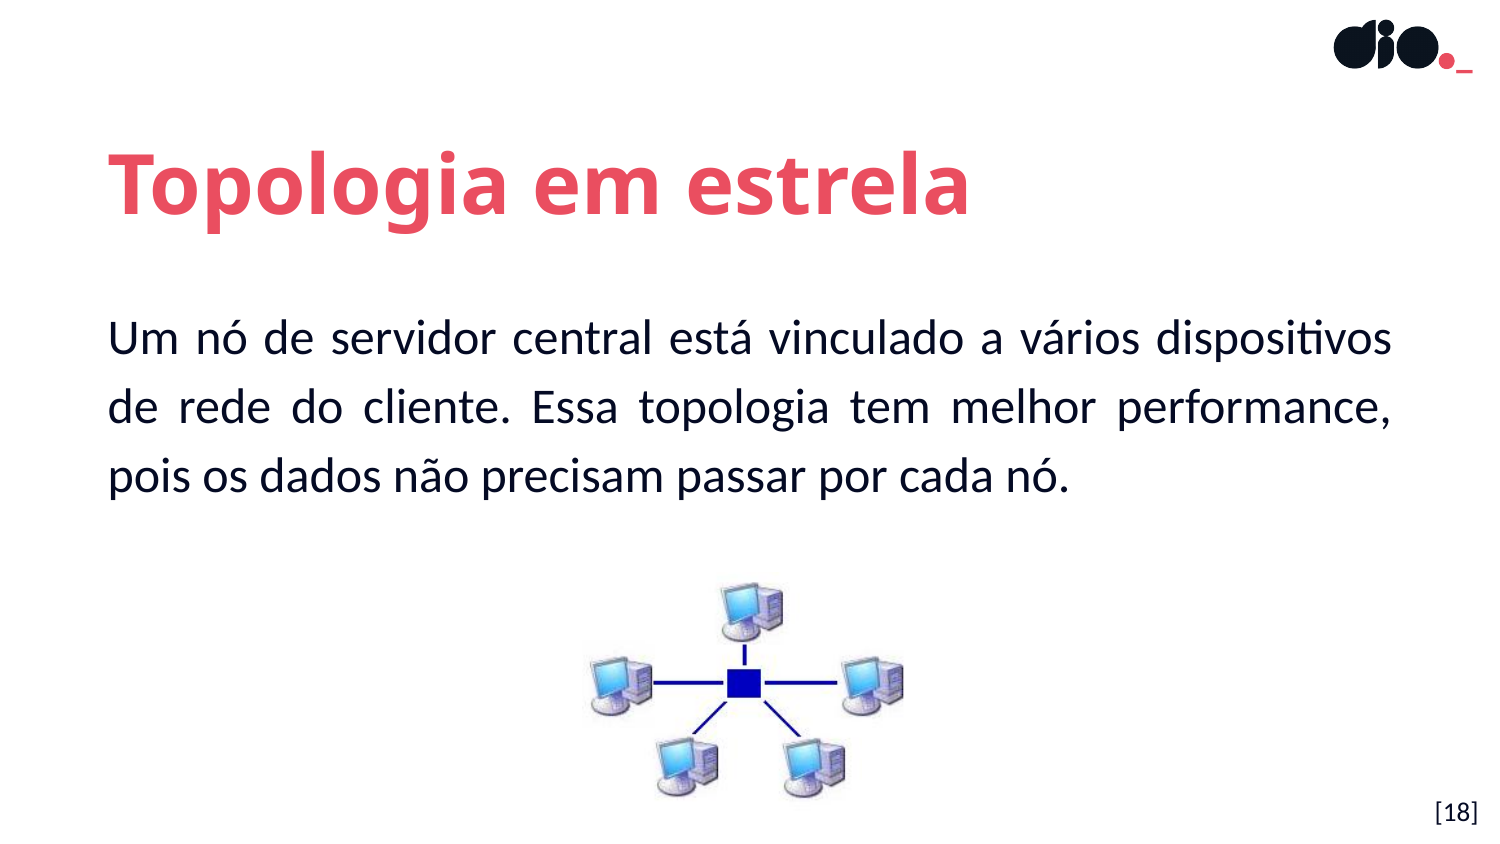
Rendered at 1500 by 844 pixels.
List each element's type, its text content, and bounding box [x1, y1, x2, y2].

slide_number [18] [1403, 779, 1494, 844]
text_box Um nó de servidor central está vinculado a vários dispositivos de rede do cliente. Essa topologia tem melhor performance, pois os dados não precisam passar por cada nó. [92, 243, 1408, 556]
picture [571, 572, 929, 816]
text_box Topologia em estrela [92, 104, 1408, 243]
picture [1333, 19, 1473, 74]
